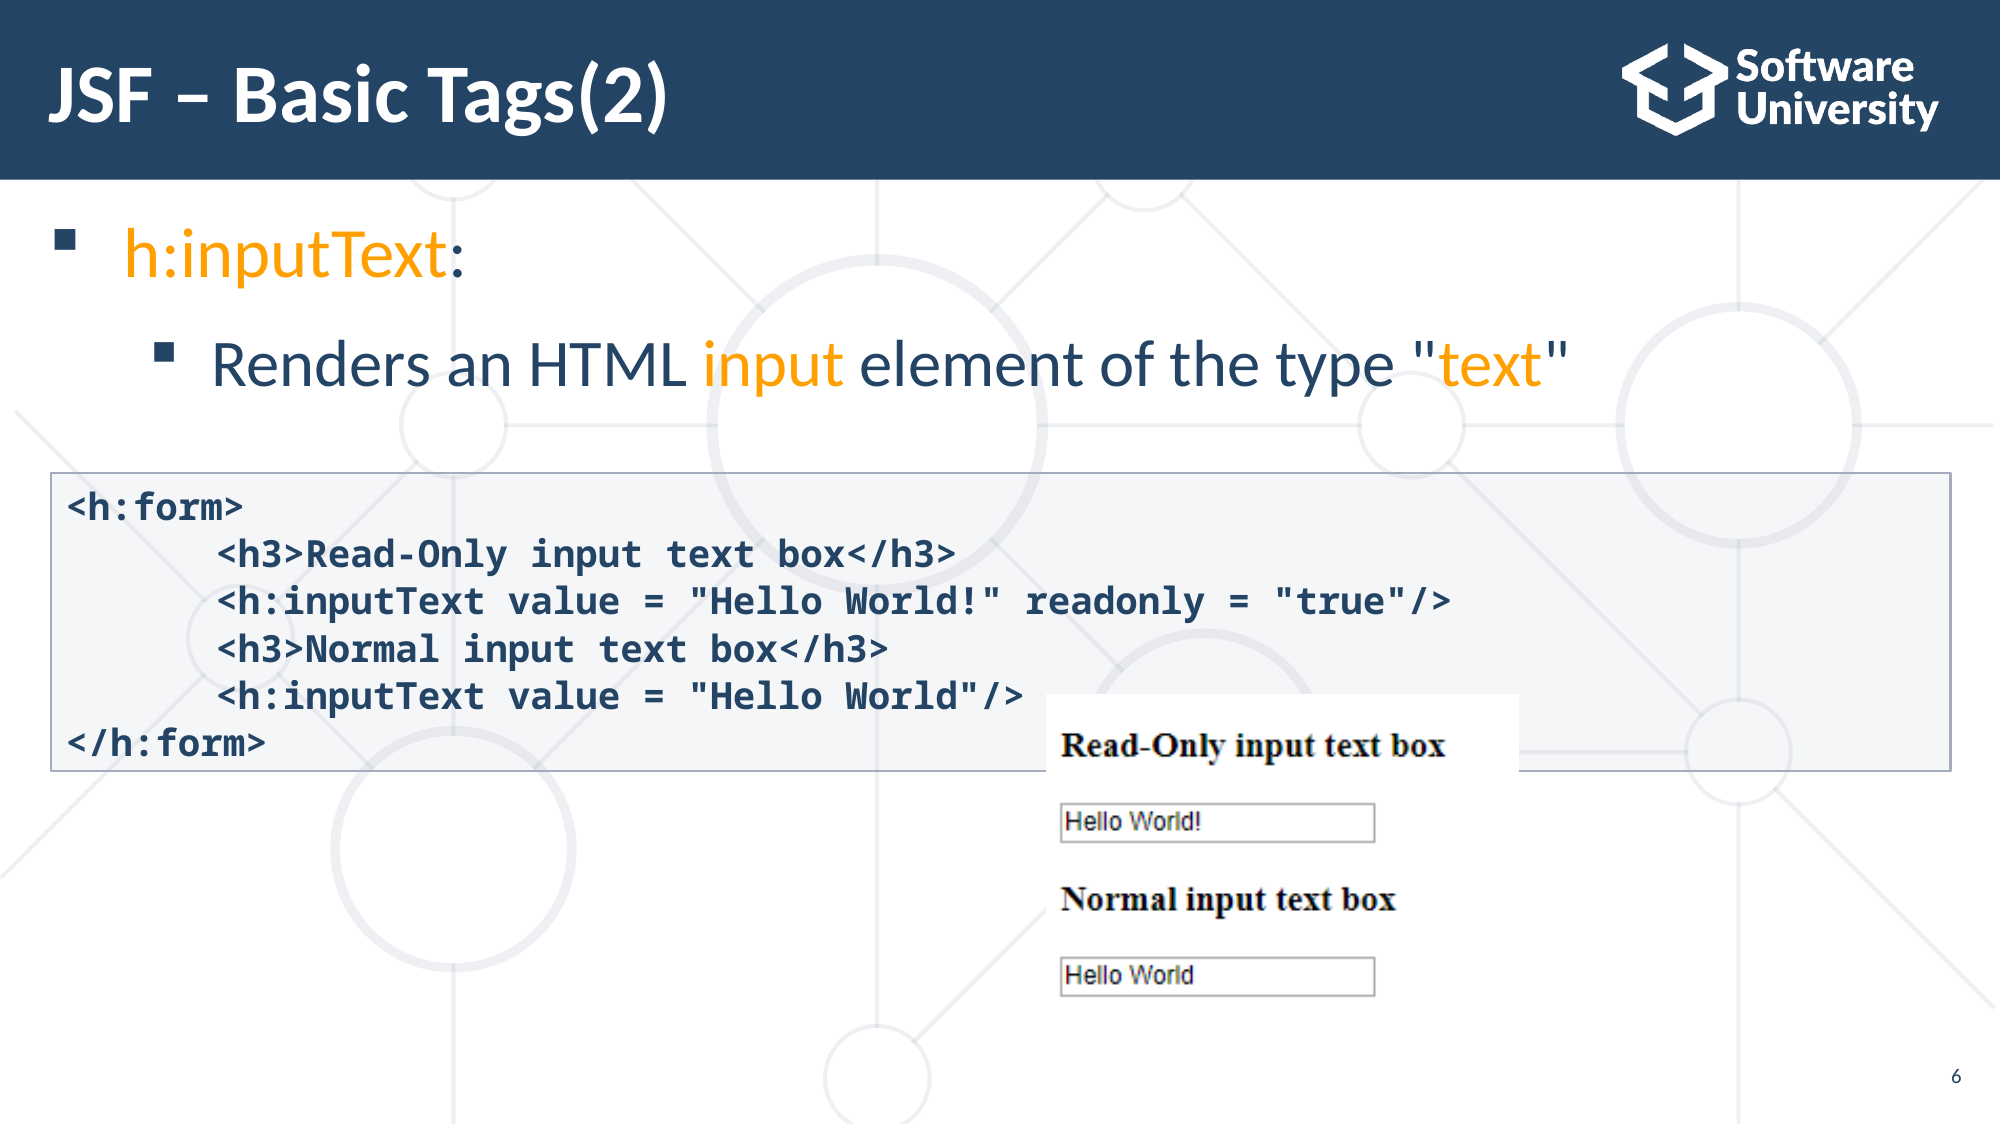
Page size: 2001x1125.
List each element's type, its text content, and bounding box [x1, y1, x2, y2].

picture [1622, 43, 1939, 136]
text_box <h:form> <h3>Read-Only input text box</h3> <h:inputText value = "Hello World!" readonly = "true"/> <h3>Normal input text box</h3> <h:inputText value = "Hello World"/> </h:form> [50, 473, 1951, 772]
slide_number 6 [1897, 1049, 1968, 1101]
picture [1045, 693, 1520, 1050]
list h:inputText: Renders an HTML input element of the type "text" [31, 196, 1970, 1050]
title JSF – Basic Tags(2) [31, 16, 1591, 162]
